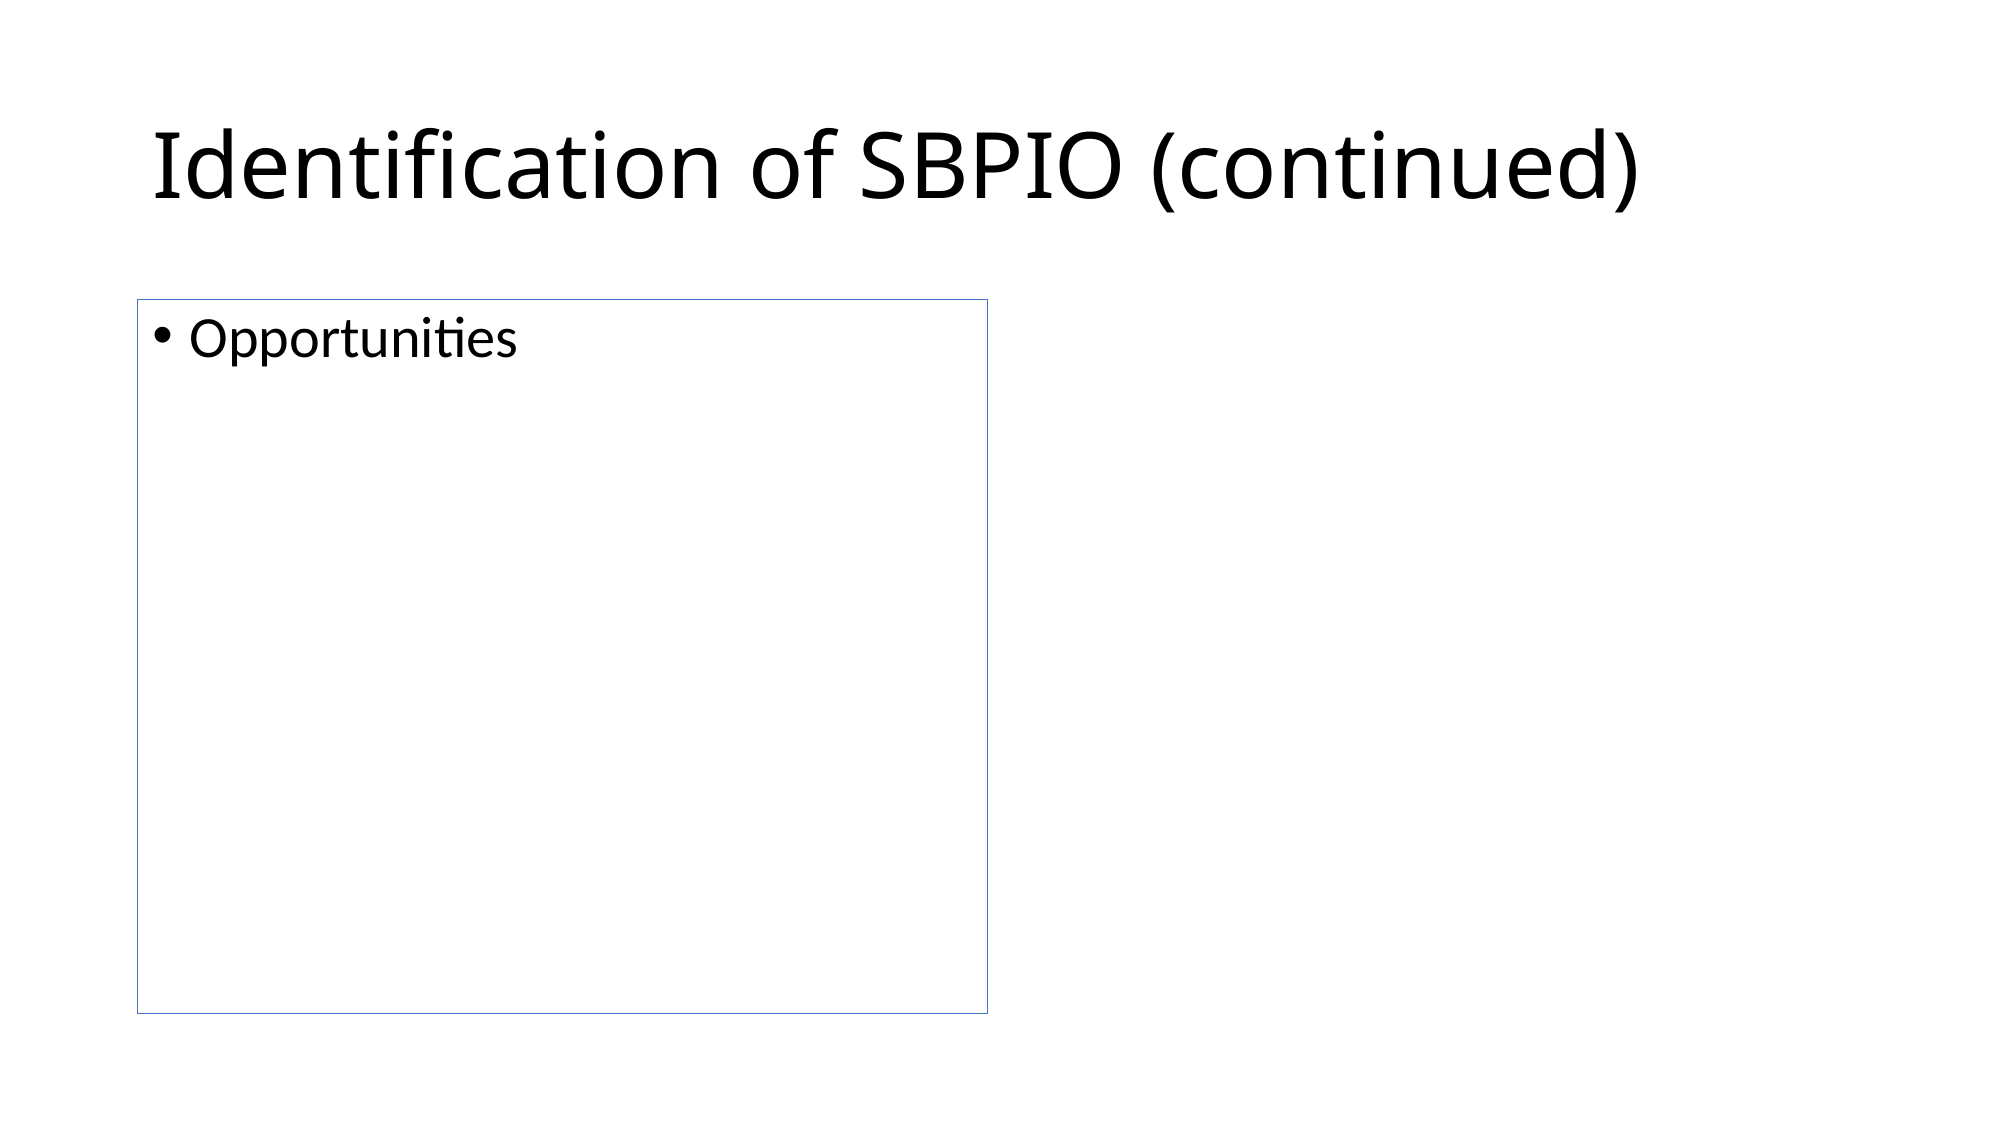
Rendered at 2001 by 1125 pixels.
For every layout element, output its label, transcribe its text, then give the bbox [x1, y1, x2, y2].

title Identification of SBPIO (continued) [137, 59, 1863, 278]
list Opportunities [137, 299, 988, 1014]
